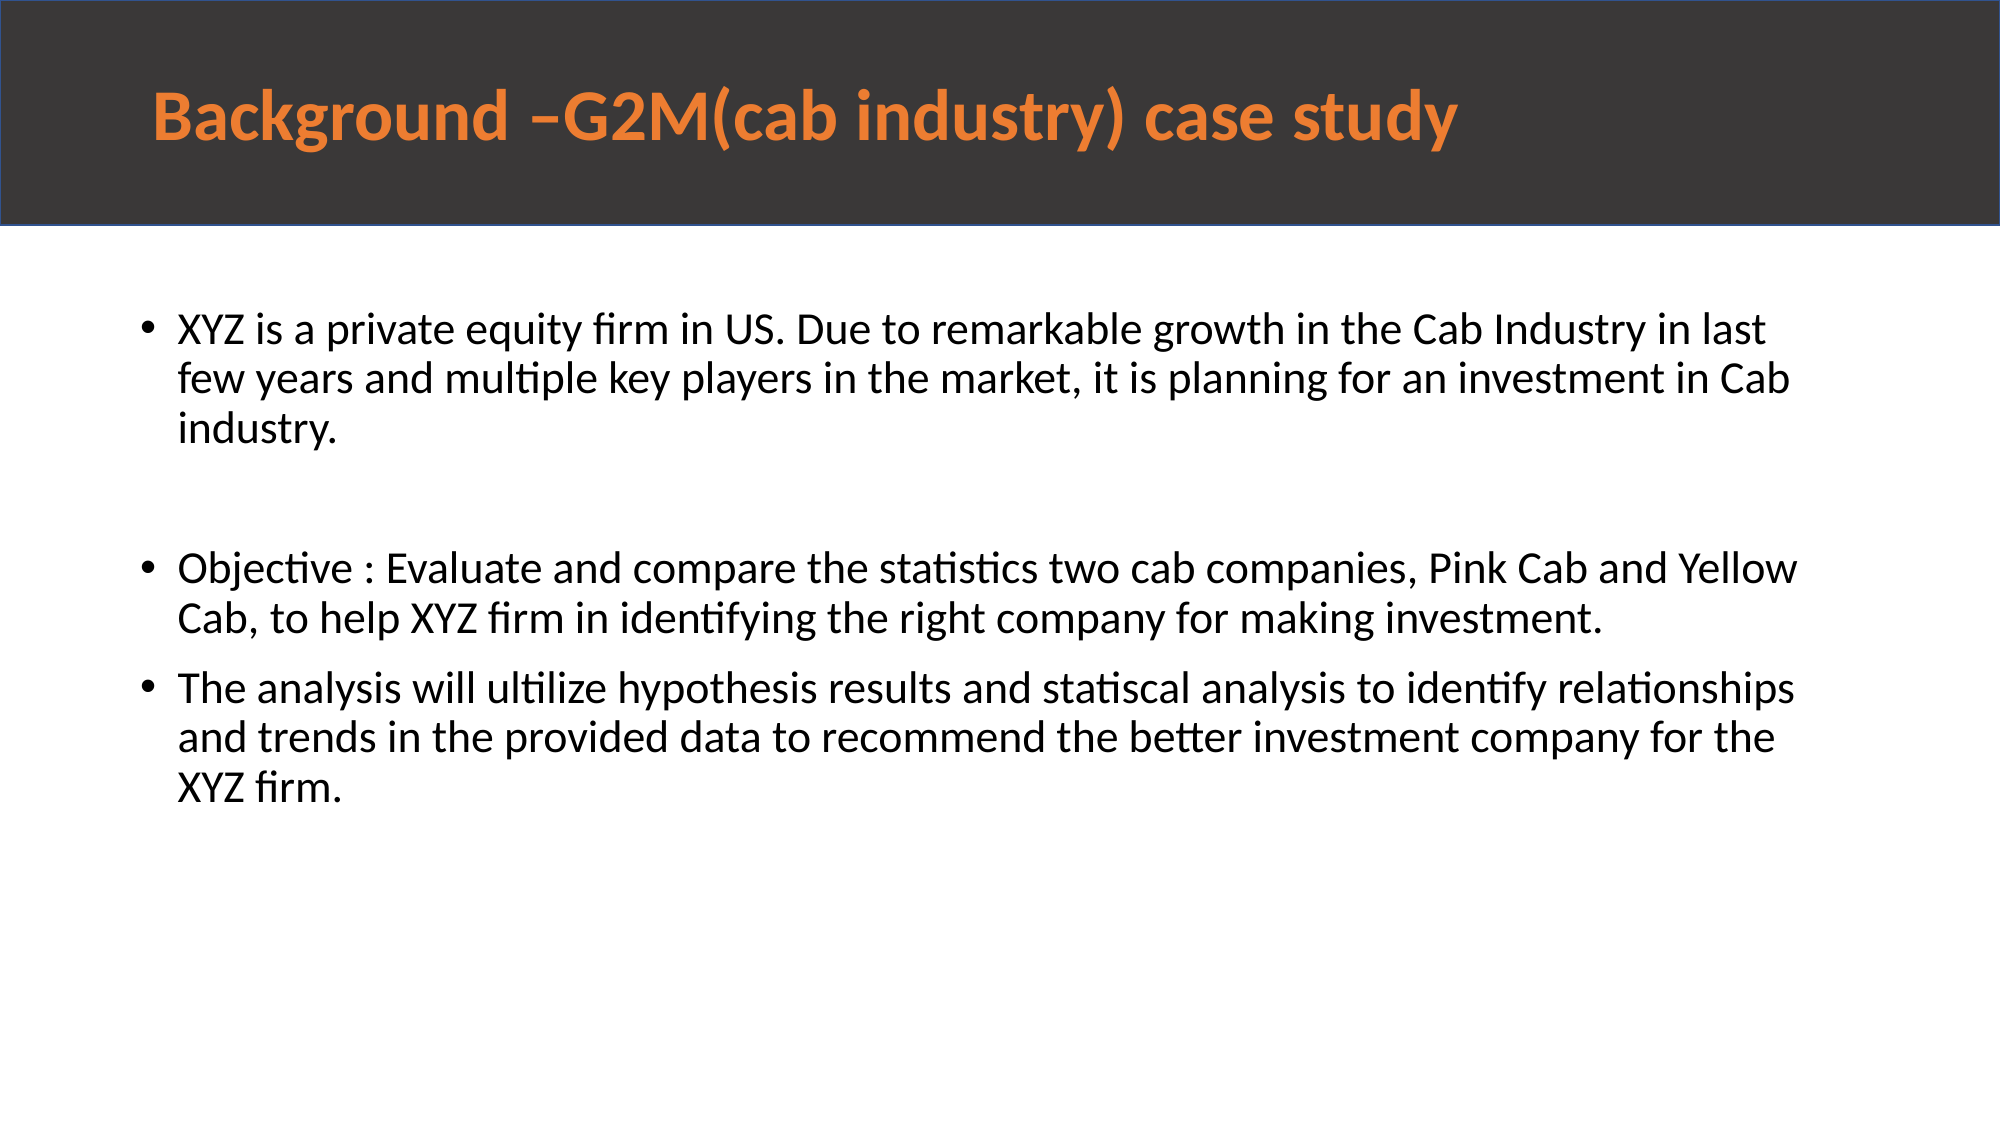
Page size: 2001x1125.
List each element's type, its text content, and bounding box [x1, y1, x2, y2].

text_box [0, 0, 2000, 225]
title Background –G2M(cab industry) case study [137, 7, 1863, 225]
list XYZ is a private equity firm in US. Due to remarkable growth in the Cab Industry in last few years and multiple key players in the market, it is planning for an investment in Cab industry. Objective : Evaluate and compare the statistics two cab companies, Pink Cab and Yellow Cab, to help XYZ firm in identifying the right company for making investment. The analysis will ultilize hypothesis results and statiscal analysis to identify relationships and trends in the provided data to recommend the better investment company for the XYZ firm. [125, 297, 1850, 1012]
